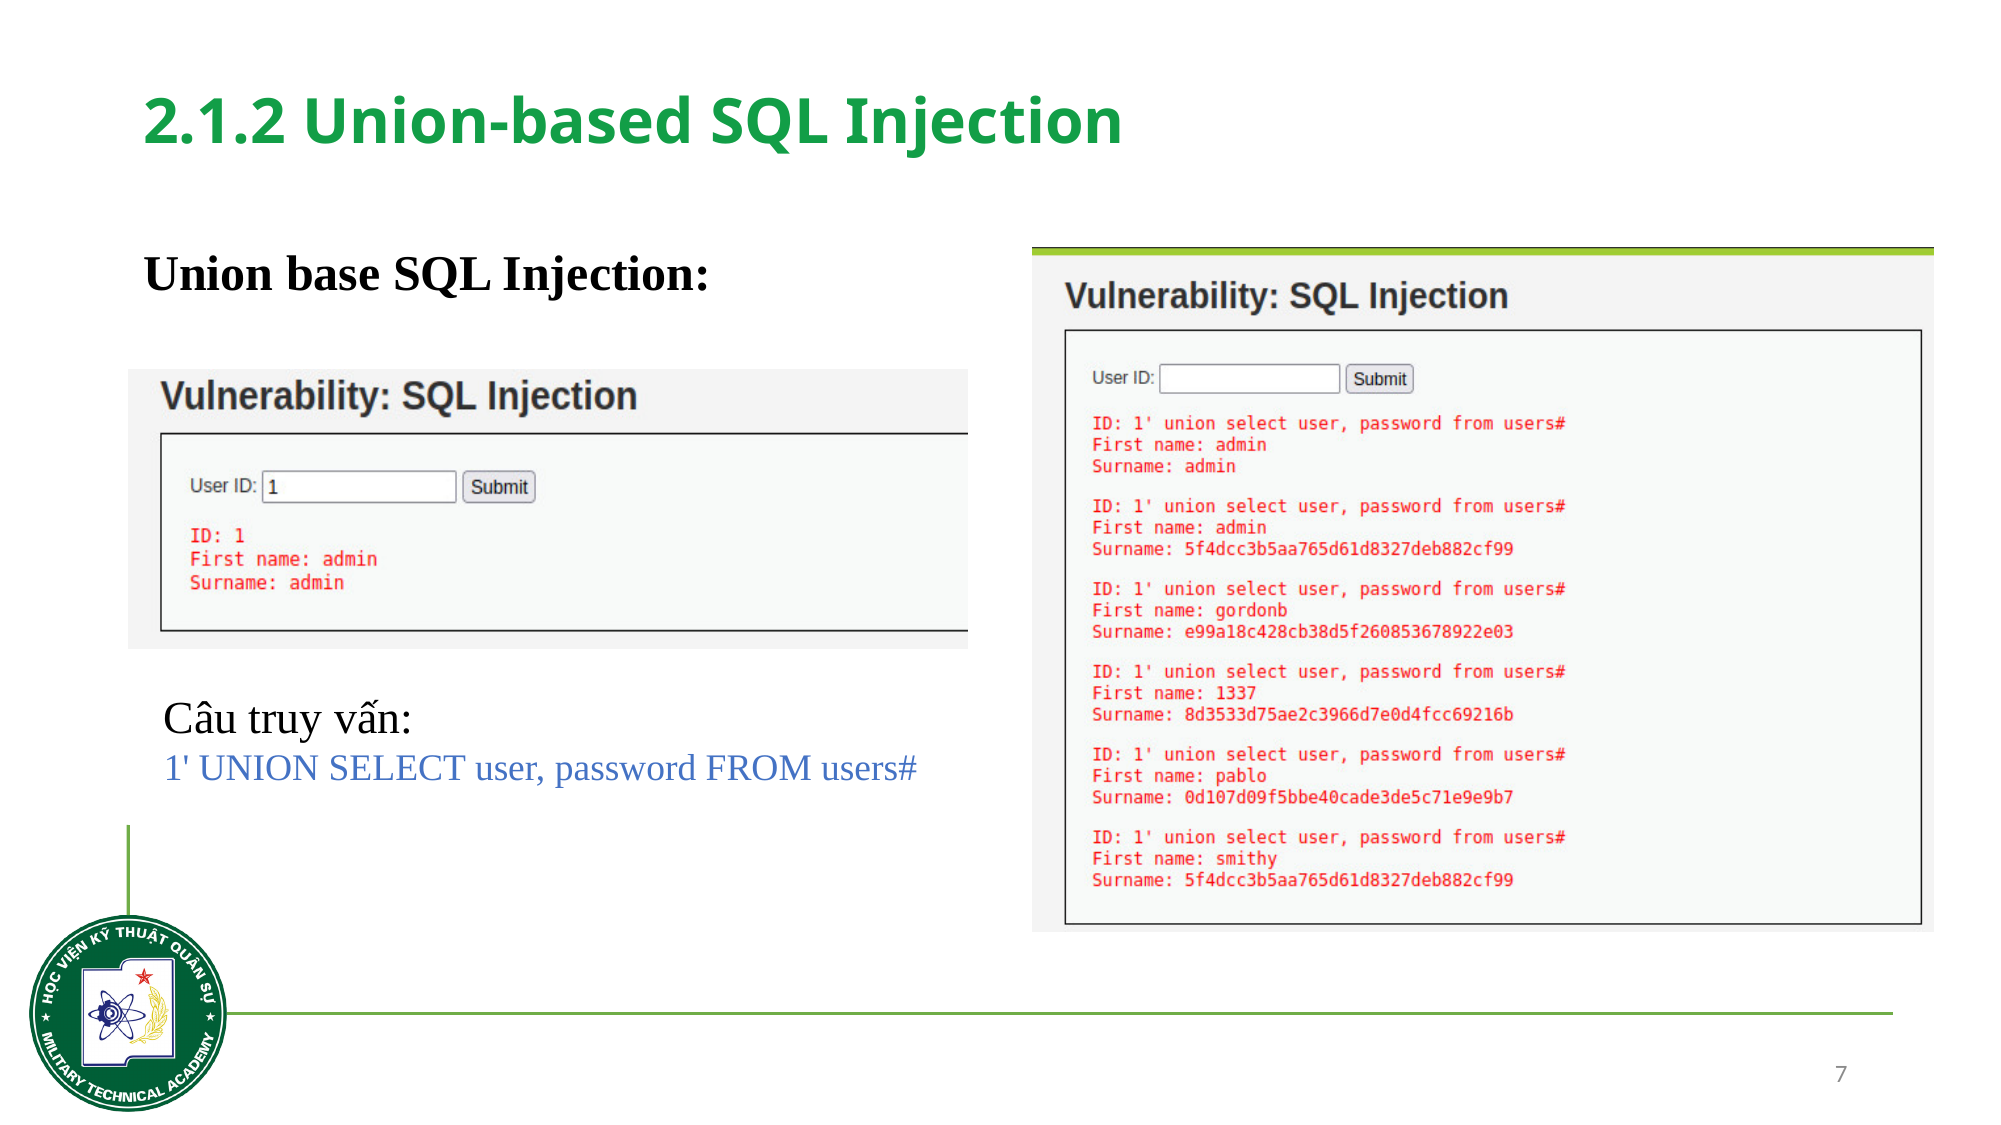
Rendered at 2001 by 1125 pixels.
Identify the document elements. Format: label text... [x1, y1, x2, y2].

picture [29, 915, 227, 1112]
title 2.1.2 Union-based SQL Injection [128, 65, 1328, 165]
picture [128, 369, 968, 649]
text_box Câu truy vấn: 1' UNION SELECT user, password FROM users# [148, 680, 968, 796]
text_box Union base SQL Injection: [128, 233, 862, 308]
picture [1032, 247, 1934, 932]
slide_number 7 [1412, 1042, 1863, 1103]
